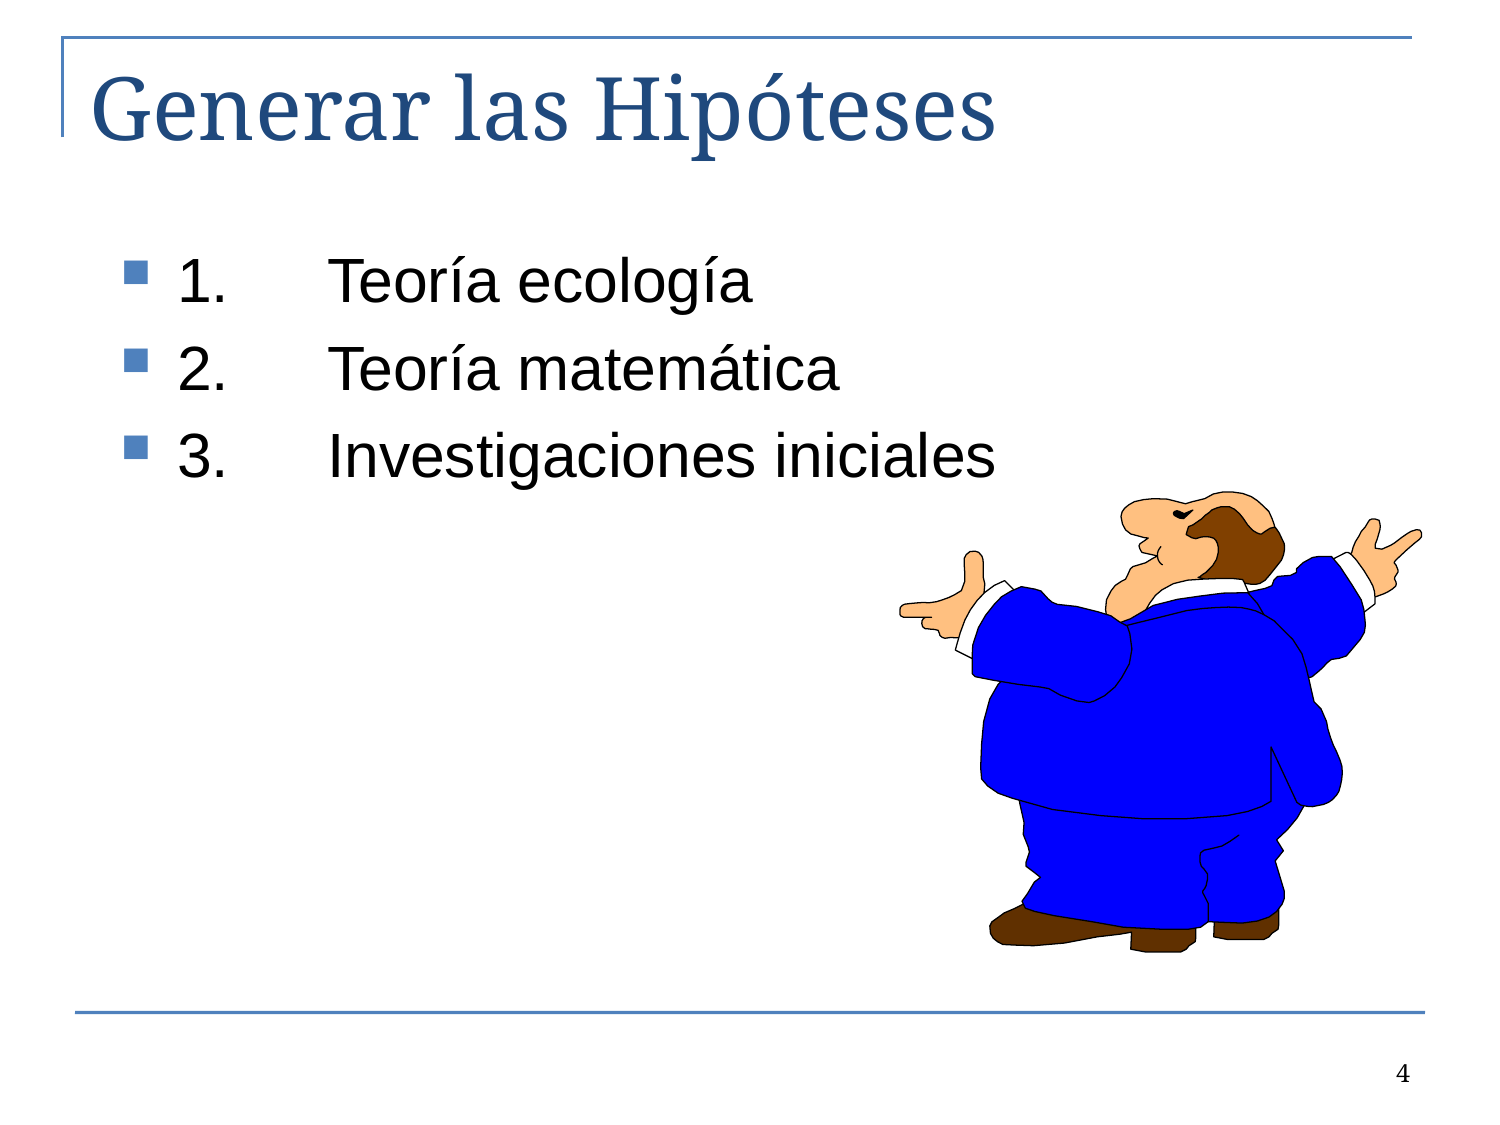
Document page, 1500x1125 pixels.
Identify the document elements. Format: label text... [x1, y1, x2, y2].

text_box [897, 490, 1426, 956]
list 1. Teoría ecología 2. Teoría matemática 3. Investigaciones iniciales [106, 233, 1394, 887]
slide_number 4 [1074, 1023, 1426, 1100]
title Generar las Hipóteses [75, 45, 1425, 233]
